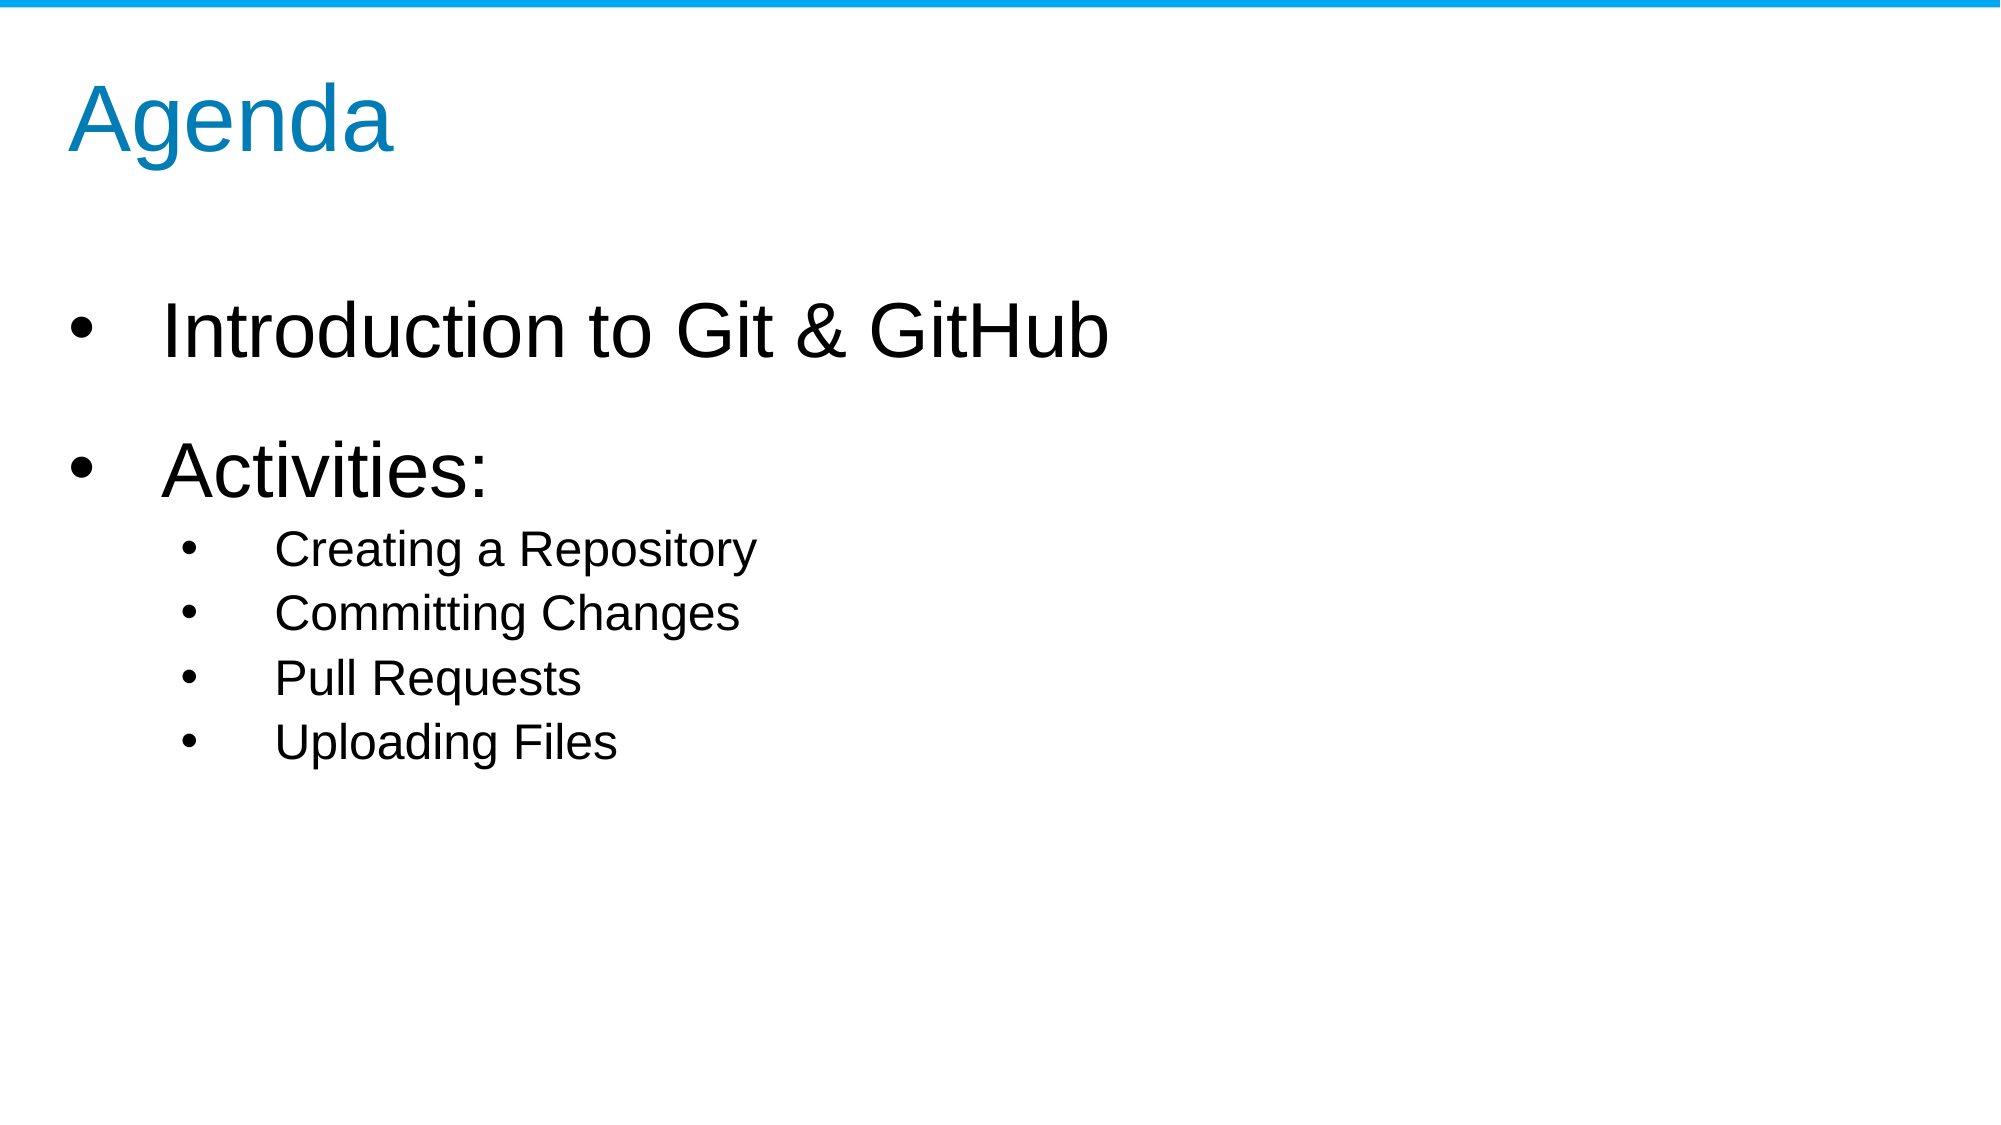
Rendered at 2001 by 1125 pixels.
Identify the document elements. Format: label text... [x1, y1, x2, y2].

list Introduction to Git & GitHub Activities: Creating a Repository Committing Changes Pull Requests Uploading Files [53, 225, 1886, 1063]
list Agenda [53, 62, 1650, 166]
